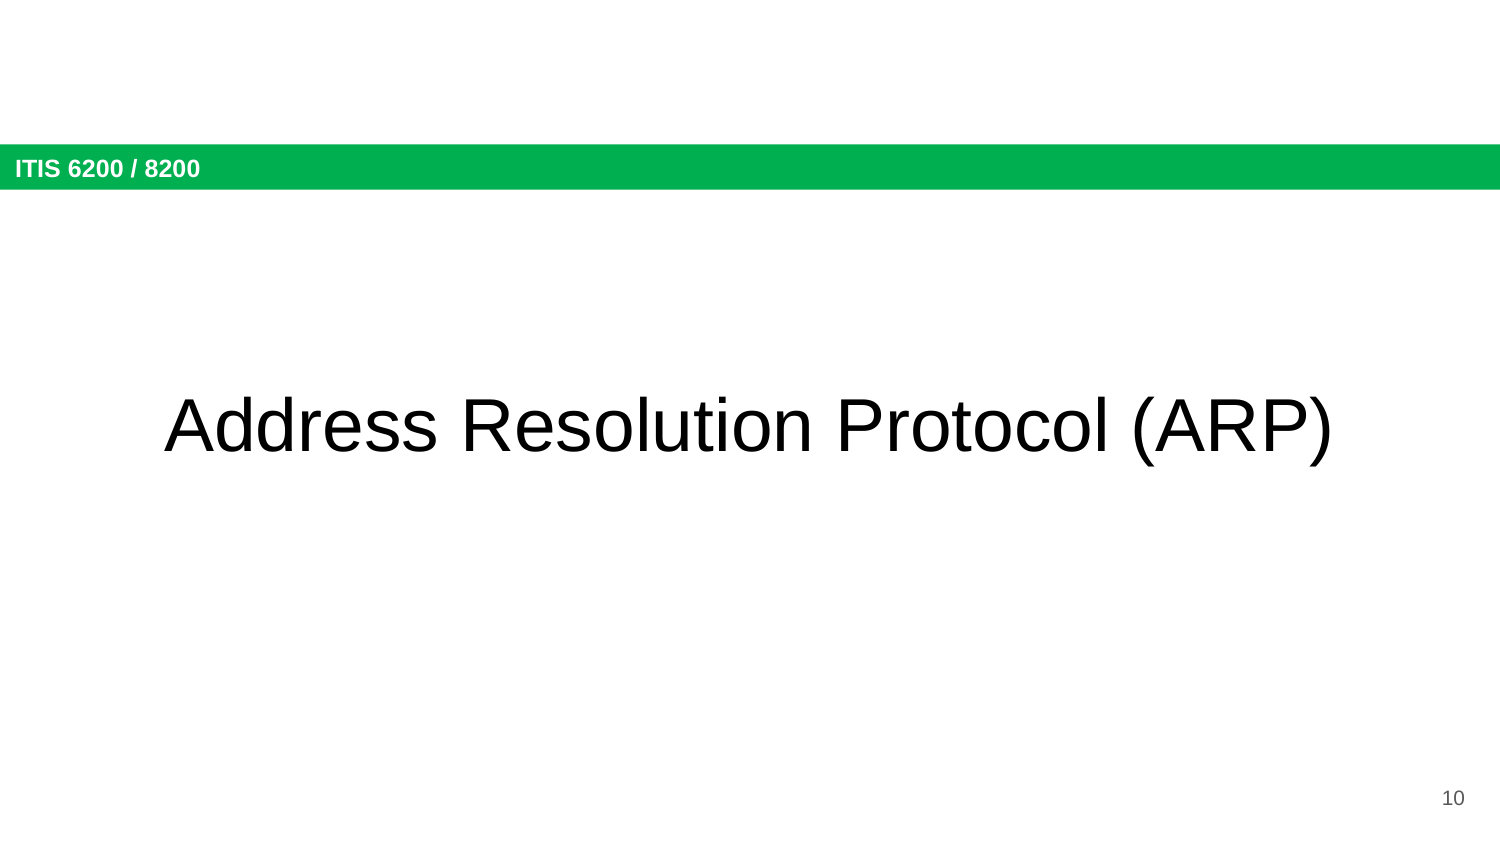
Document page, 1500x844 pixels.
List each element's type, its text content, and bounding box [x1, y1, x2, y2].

title Address Resolution Protocol (ARP) [51, 352, 1449, 491]
slide_number 10 [1389, 764, 1480, 830]
